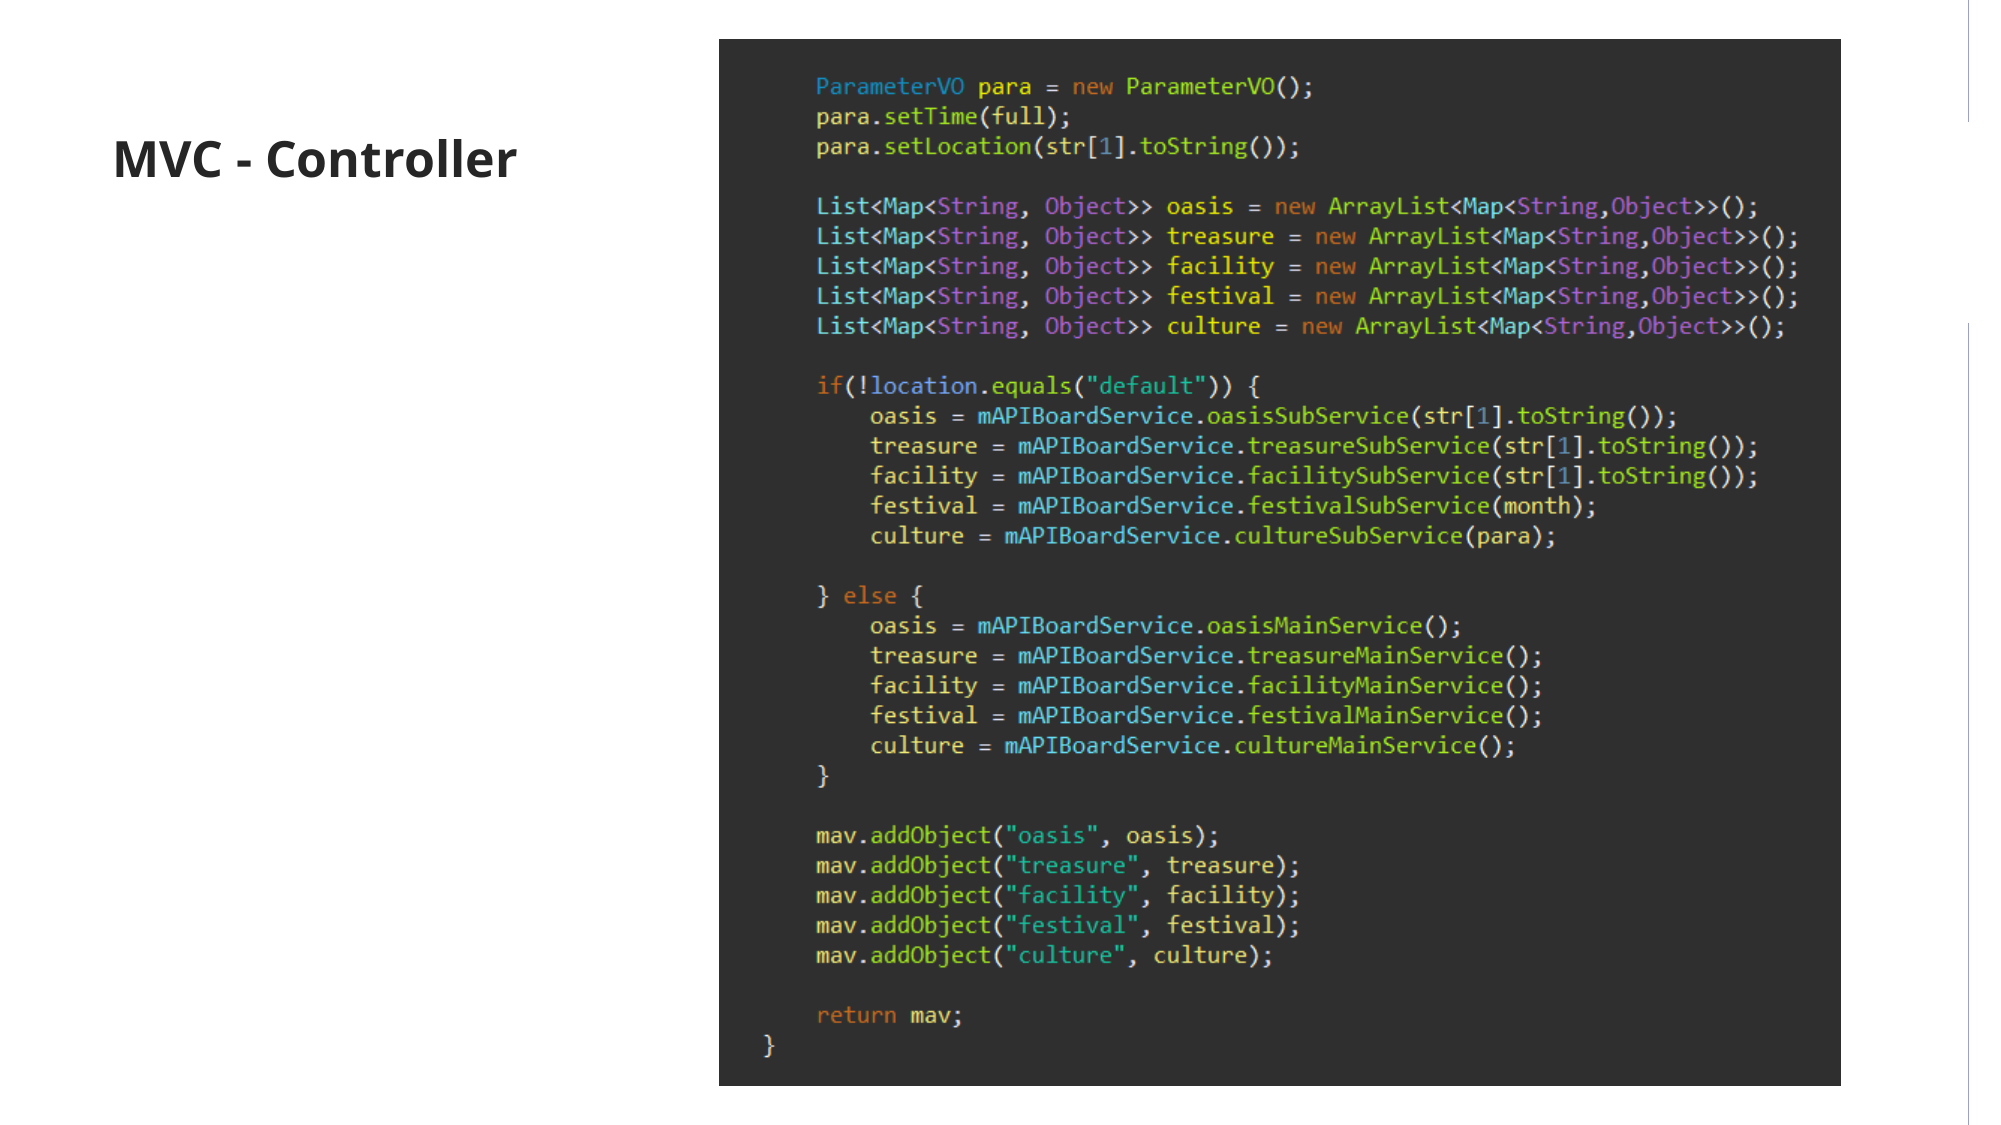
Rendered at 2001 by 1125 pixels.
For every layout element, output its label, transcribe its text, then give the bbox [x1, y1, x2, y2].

picture [719, 39, 1841, 1086]
text_box MVC - Controller [97, 120, 592, 196]
